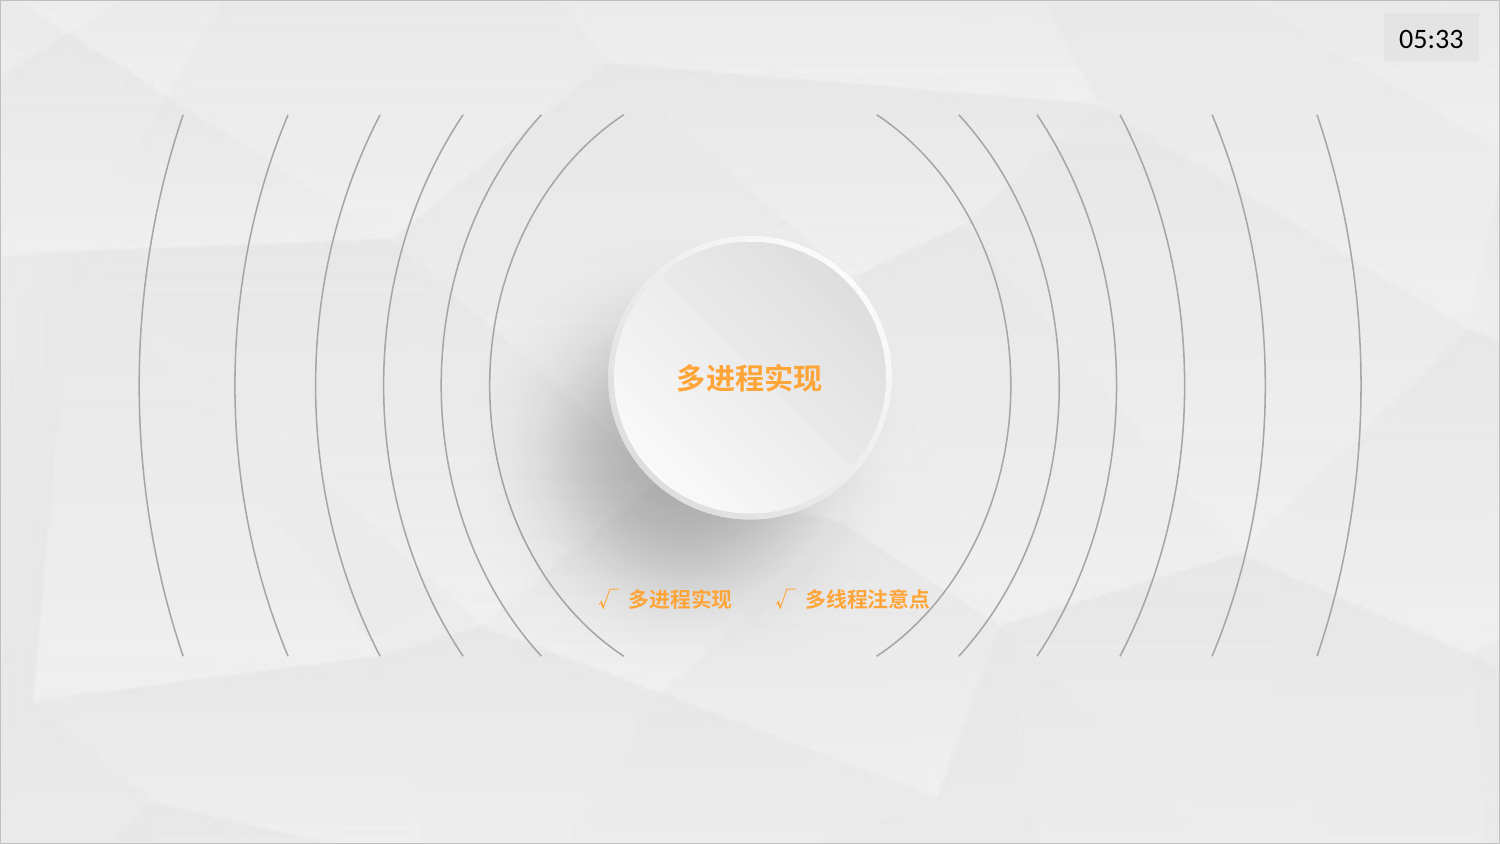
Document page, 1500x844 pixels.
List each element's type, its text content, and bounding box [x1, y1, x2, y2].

text_box [958, 114, 1037, 657]
text_box [1120, 114, 1185, 657]
text_box [1317, 114, 1362, 657]
text_box [542, 114, 624, 355]
text_box [876, 617, 924, 657]
text_box [876, 114, 958, 590]
text_box [464, 114, 542, 657]
text_box √ 多进程实现 [588, 581, 758, 617]
text_box [383, 114, 464, 657]
text_box [315, 114, 381, 657]
text_box √ 多线程注意点 [765, 581, 946, 617]
text_box [1037, 114, 1117, 657]
text_box [234, 114, 289, 657]
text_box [608, 235, 892, 520]
text_box [139, 114, 184, 657]
text_box [542, 555, 624, 657]
text_box [1212, 114, 1266, 657]
